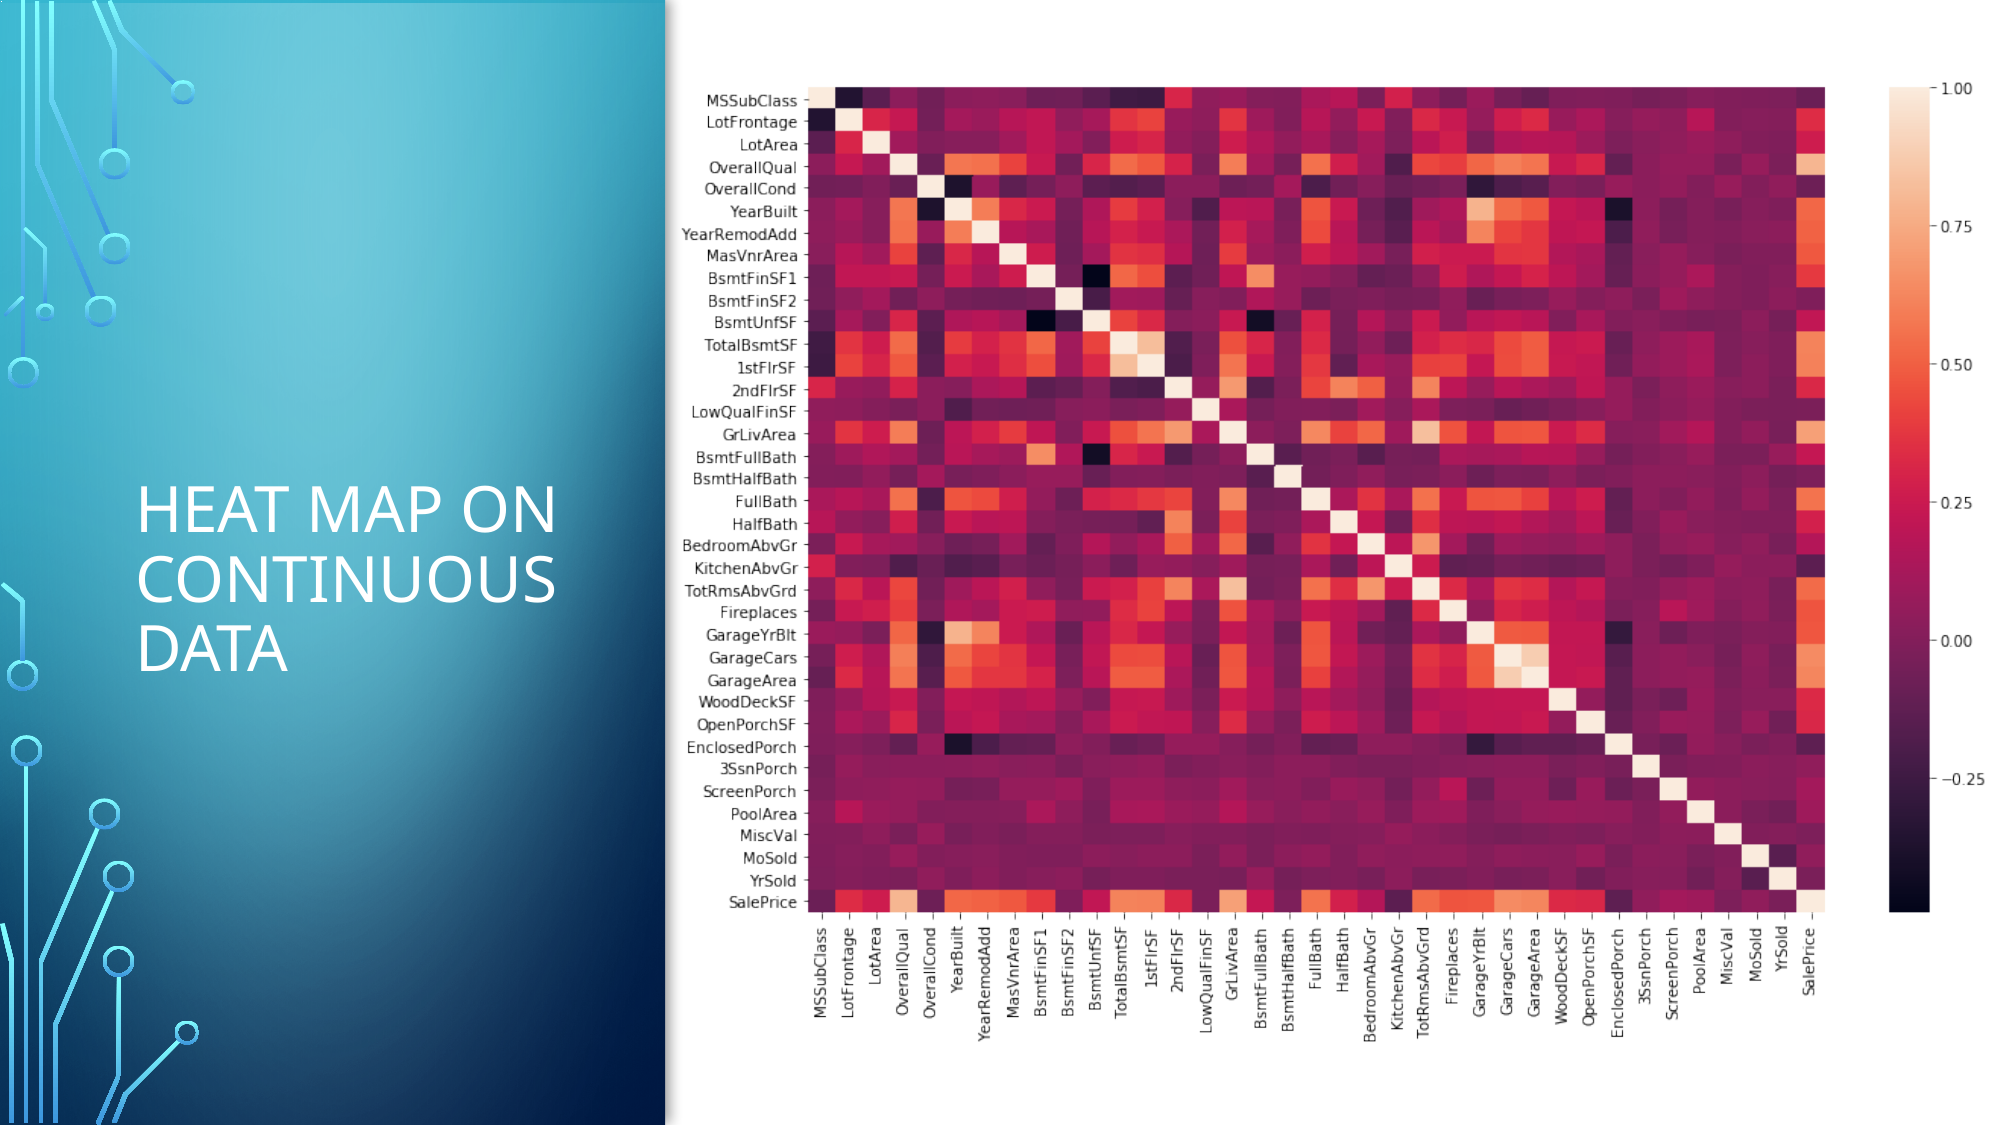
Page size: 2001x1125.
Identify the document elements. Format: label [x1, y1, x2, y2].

text_box [0, 0, 201, 1125]
picture [201, 0, 667, 1125]
picture [670, 72, 1997, 1051]
text_box [678, 0, 2000, 1125]
